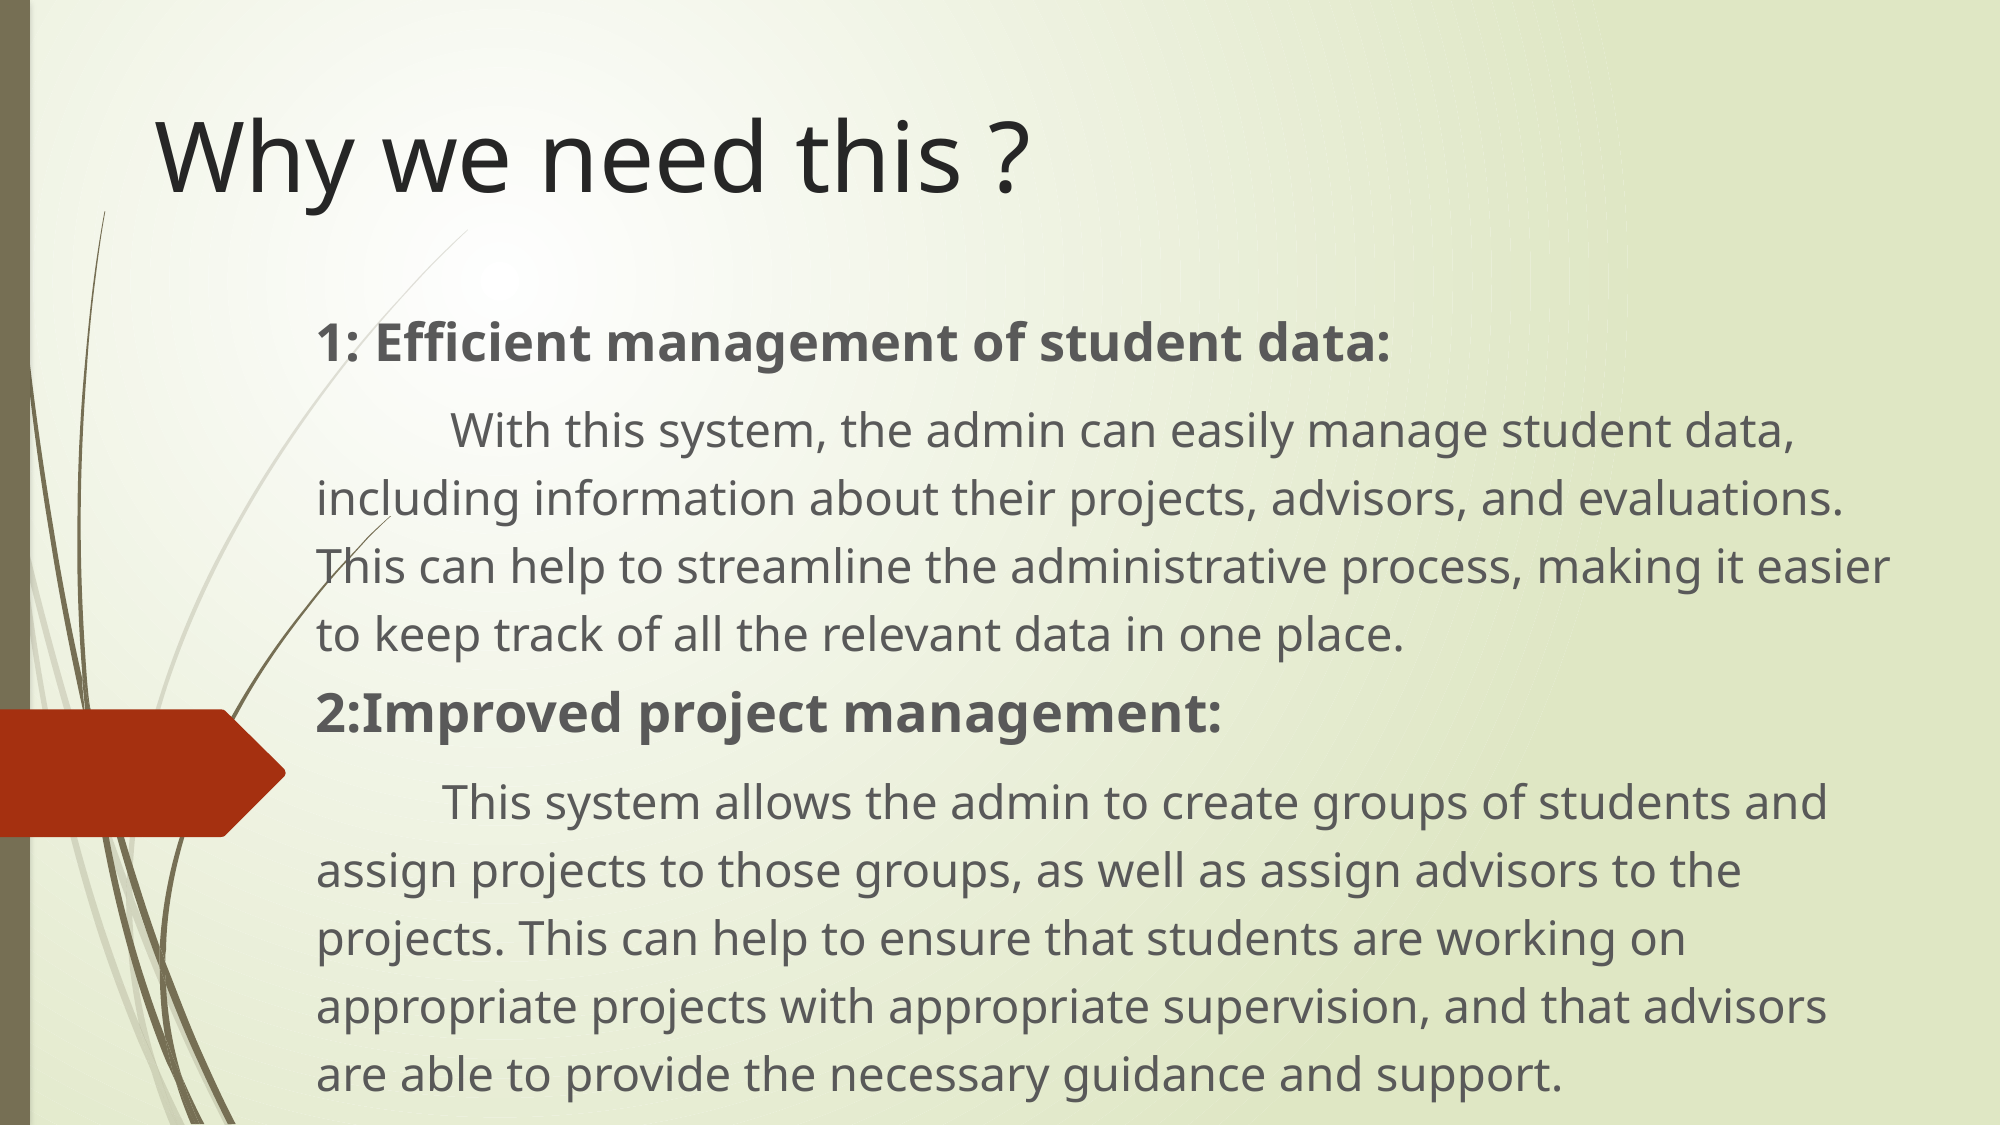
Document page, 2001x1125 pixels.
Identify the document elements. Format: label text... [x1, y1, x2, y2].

subtitle 1: Efficient management of student data: With this system, the admin can easily manage student data, including information about their projects, advisors, and evaluations. This can help to streamline the administrative process, making it easier to keep track of all the relevant data in one place. 2:Improved project management: This system allows the admin to create groups of students and assign projects to those groups, as well as assign advisors to the projects. This can help to ensure that students are working on appropriate projects with appropriate supervision, and that advisors are able to provide the necessary guidance and support. [300, 301, 1923, 1125]
title Why we need this ? [63, 86, 1414, 220]
